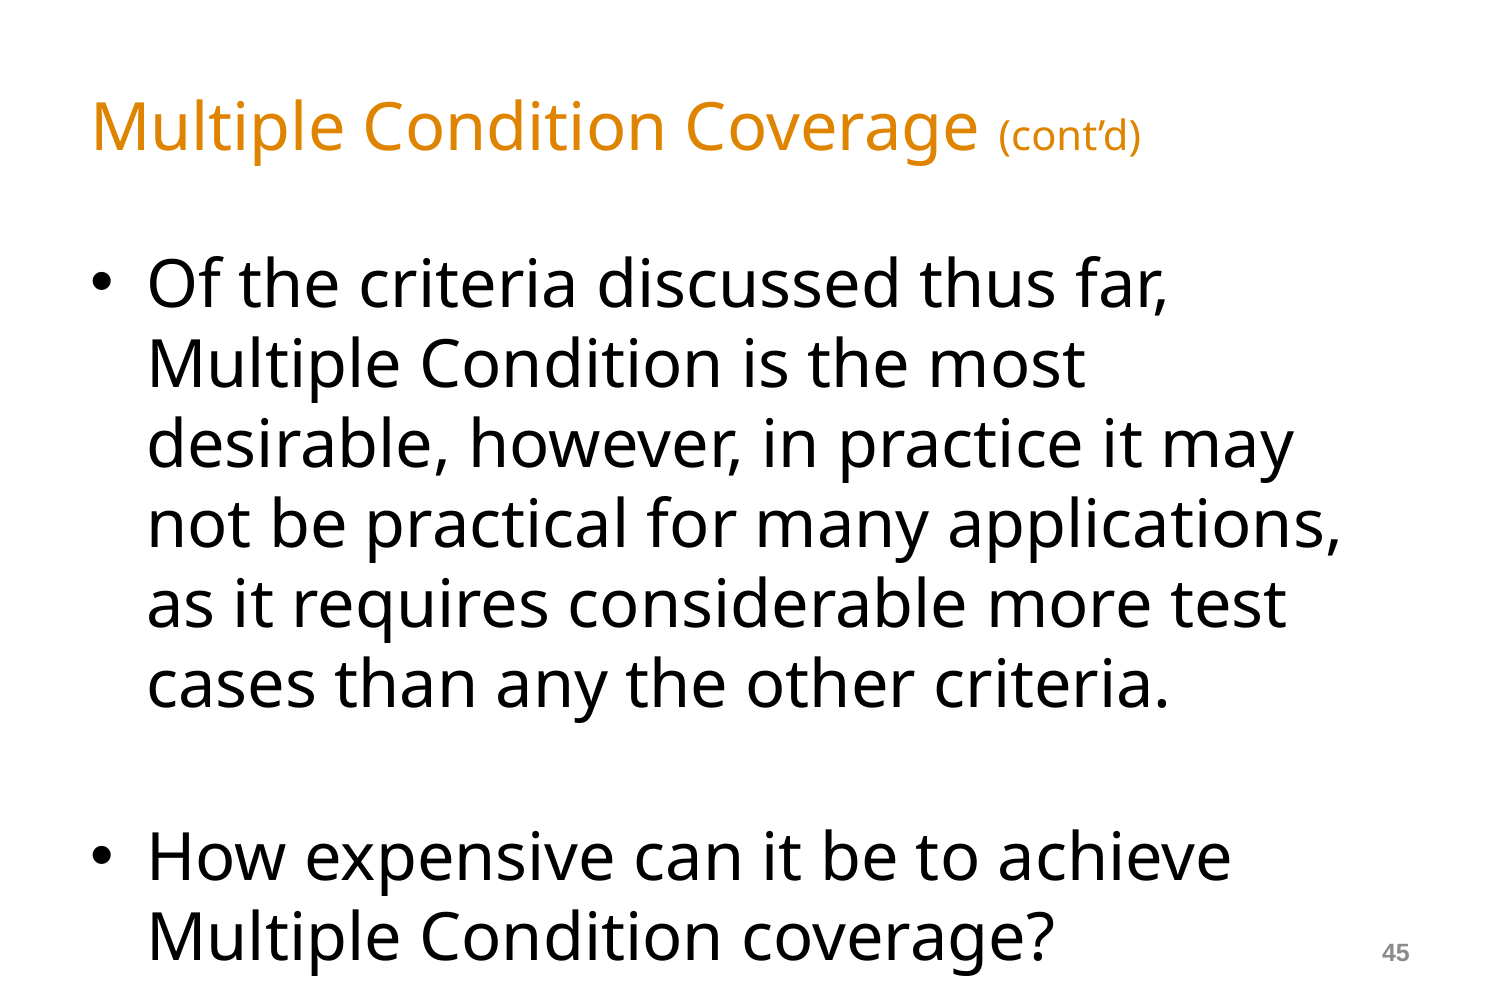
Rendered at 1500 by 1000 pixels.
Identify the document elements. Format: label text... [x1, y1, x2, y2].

list Of the criteria discussed thus far, Multiple Condition is the most desirable, however, in practice it may not be practical for many applications, as it requires considerable more test cases than any the other criteria. How expensive can it be to achieve Multiple Condition coverage? The number of test cases required for n conditions is 2n. [75, 233, 1425, 894]
slide_number 45 [1074, 926, 1425, 981]
title Multiple Condition Coverage (cont’d) [75, 40, 1425, 207]
